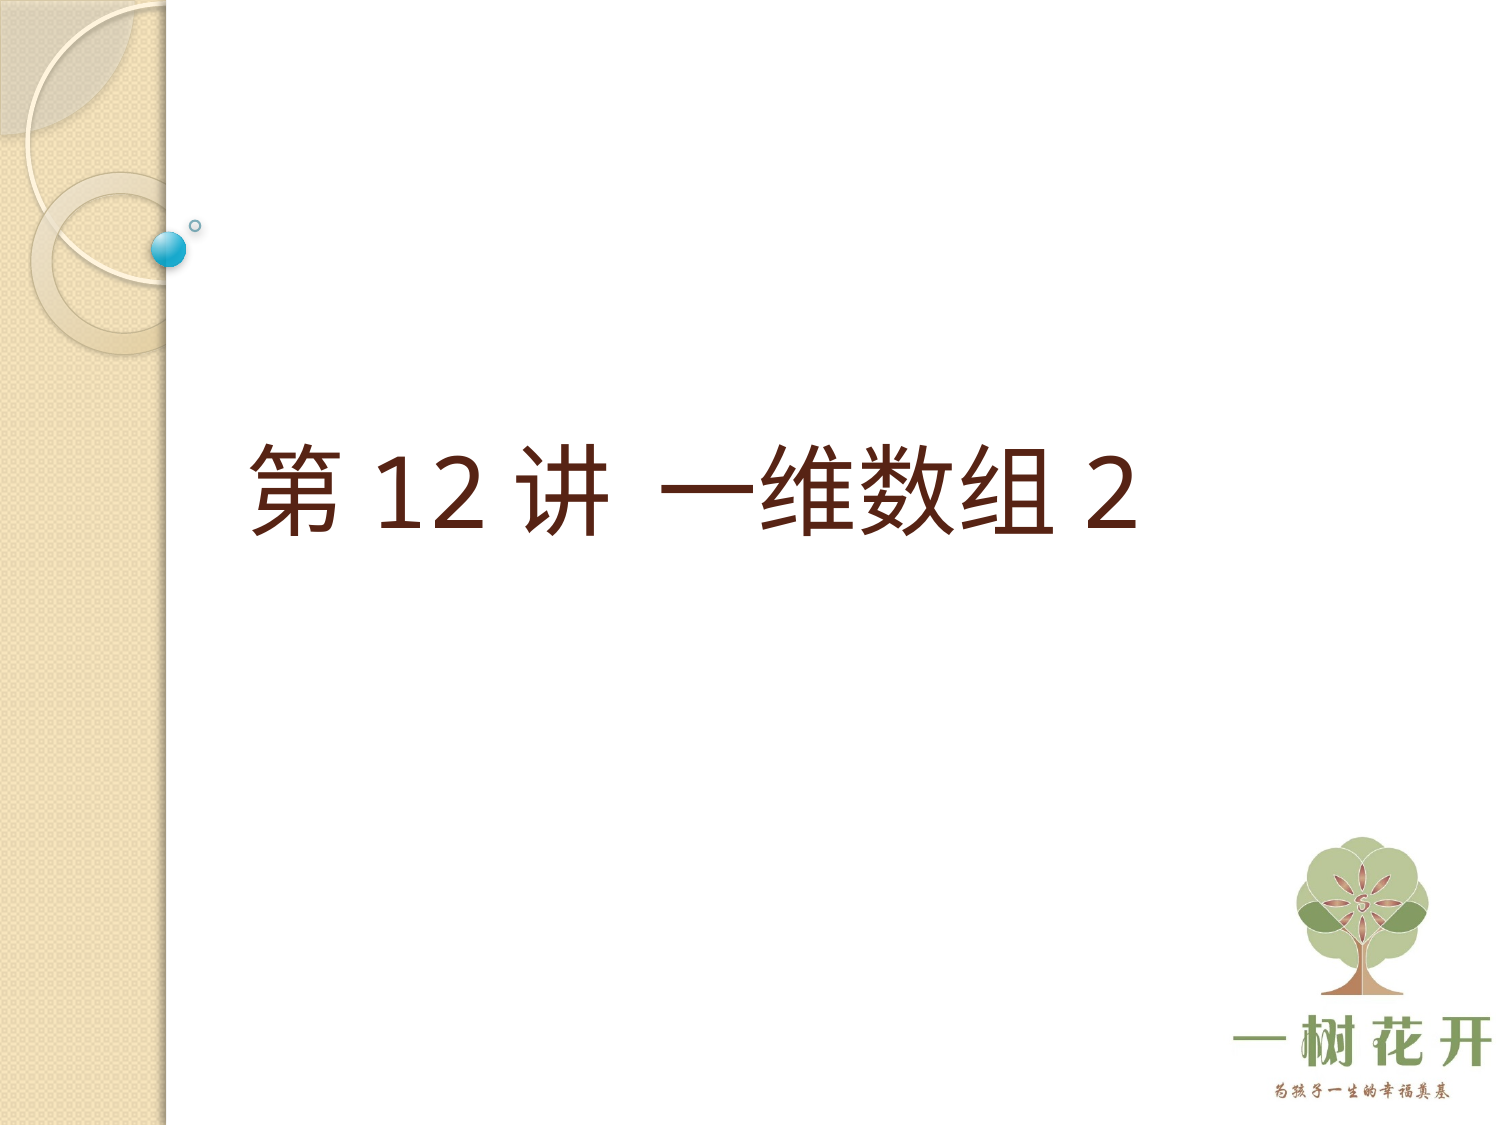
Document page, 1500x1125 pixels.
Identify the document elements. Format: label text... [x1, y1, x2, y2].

picture [1223, 826, 1500, 1125]
title 第12讲 一维数组2 [230, 314, 1446, 556]
